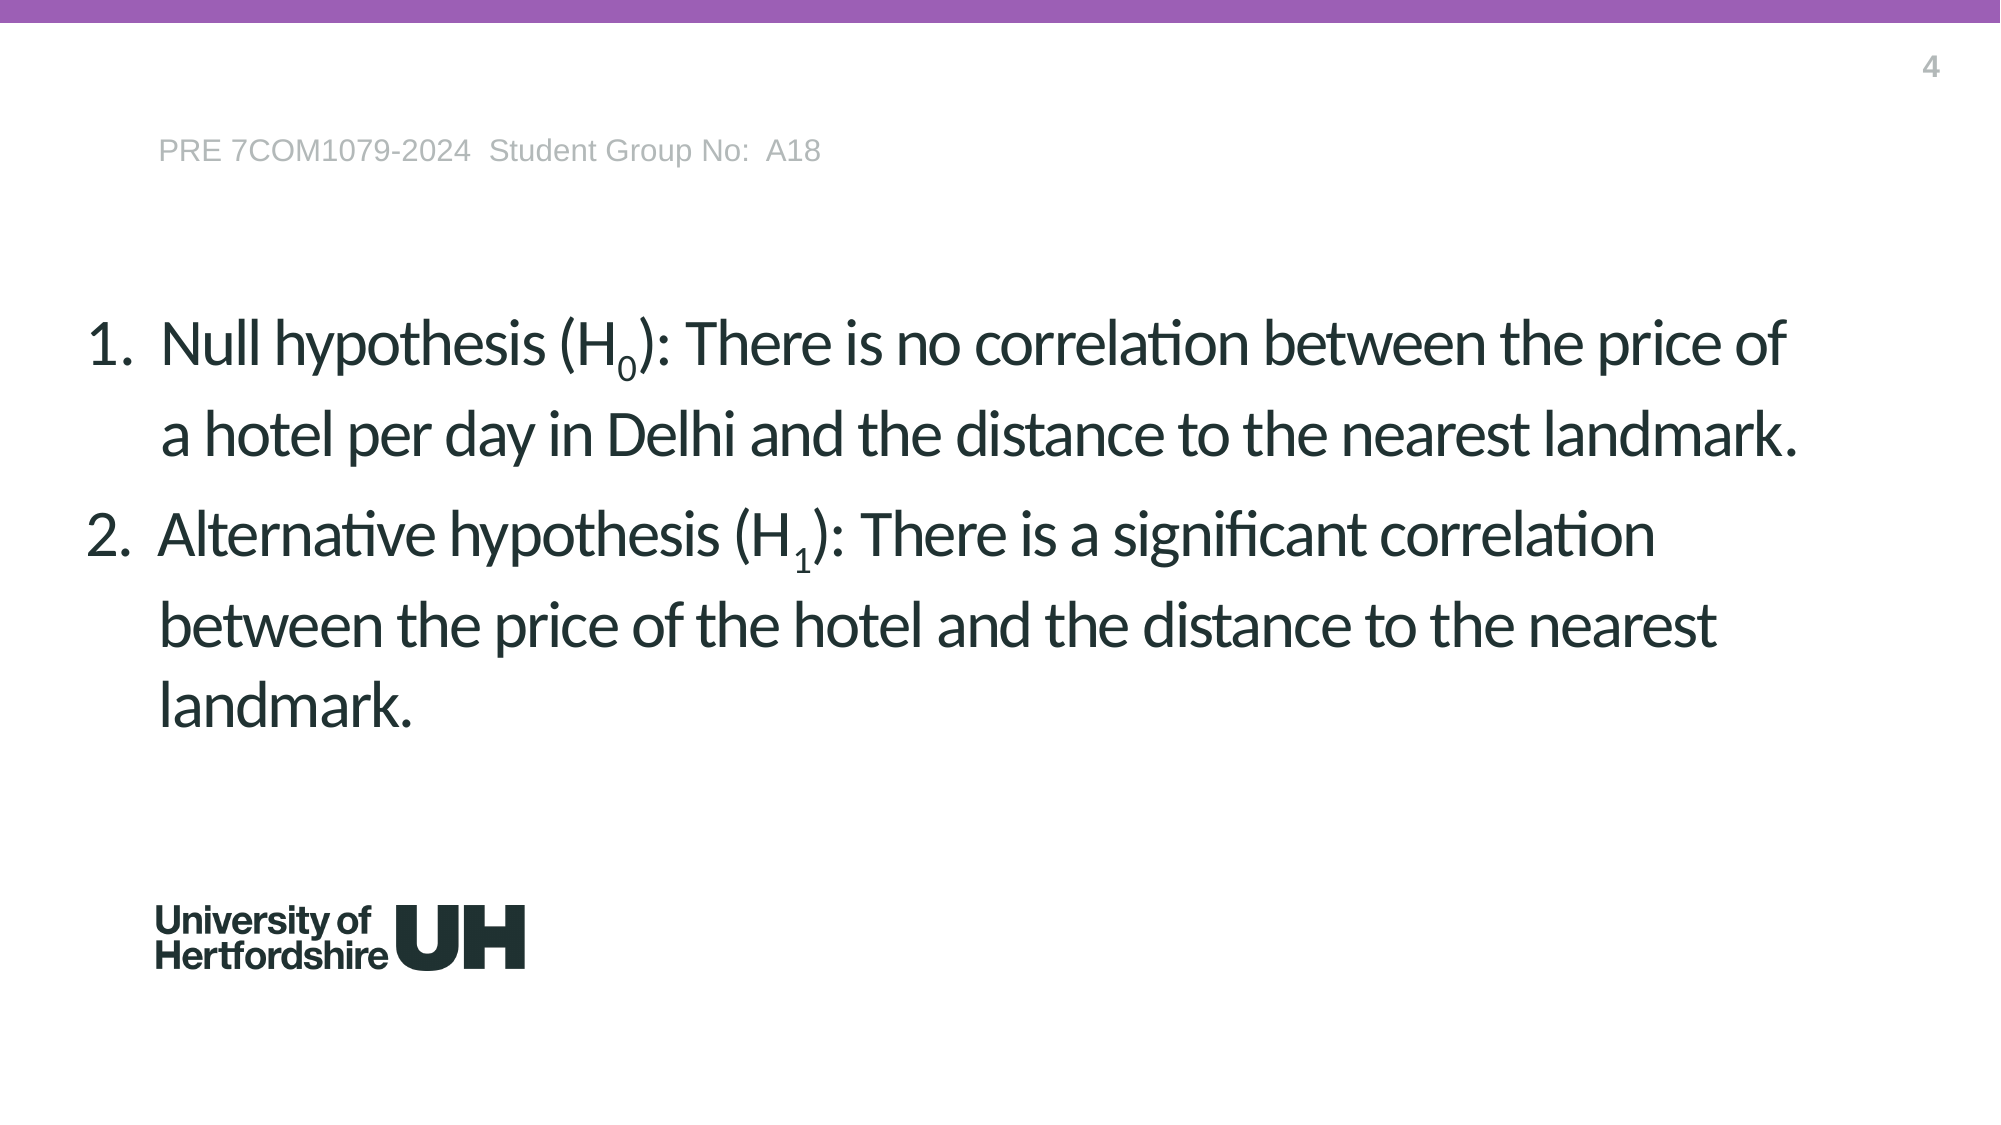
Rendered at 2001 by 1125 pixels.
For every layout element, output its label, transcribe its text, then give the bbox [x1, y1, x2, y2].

footer PRE 7COM1079-2024 Student Group No: A18 [158, 129, 1336, 168]
slide_number 4 [1848, 46, 1941, 83]
subtitle Null hypothesis (H0): There is no correlation between the price of a hotel per day in Delhi and the distance to the nearest landmark. 2. Alternative hypothesis (H1): There is a significant correlation between the price of the hotel and the distance to the nearest landmark. [85, 298, 1815, 611]
